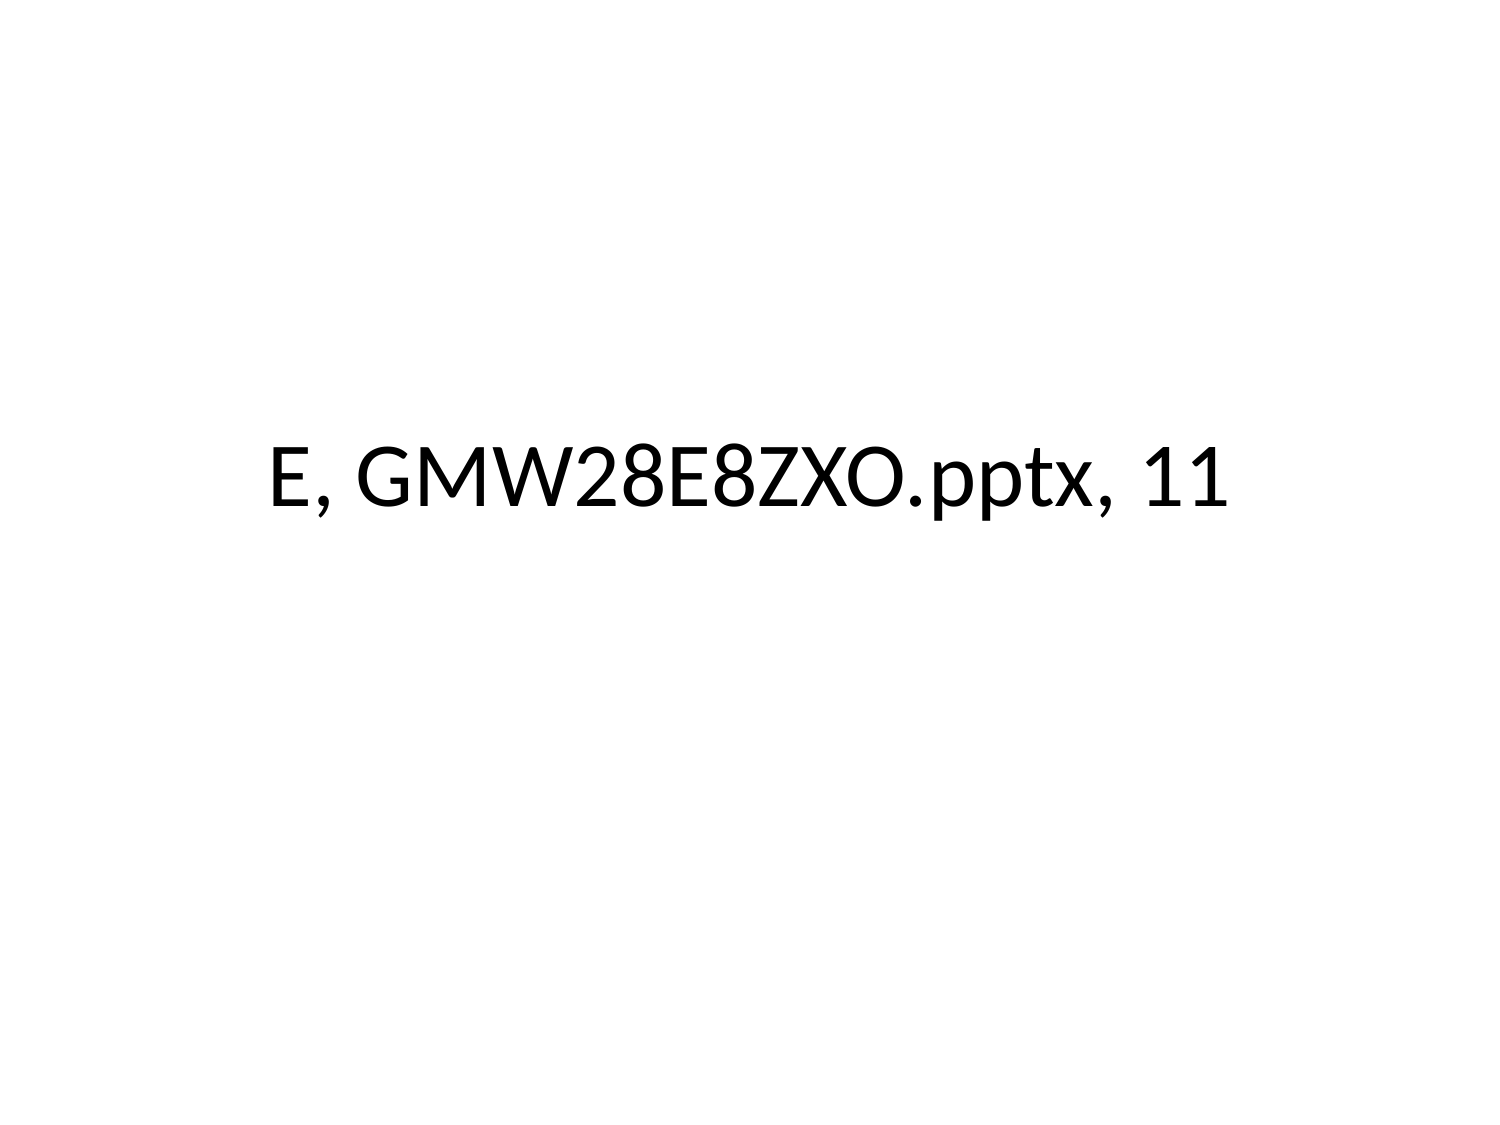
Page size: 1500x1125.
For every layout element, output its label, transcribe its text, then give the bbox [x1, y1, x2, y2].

title E, GMW28E8ZXO.pptx, 11 [112, 349, 1388, 591]
